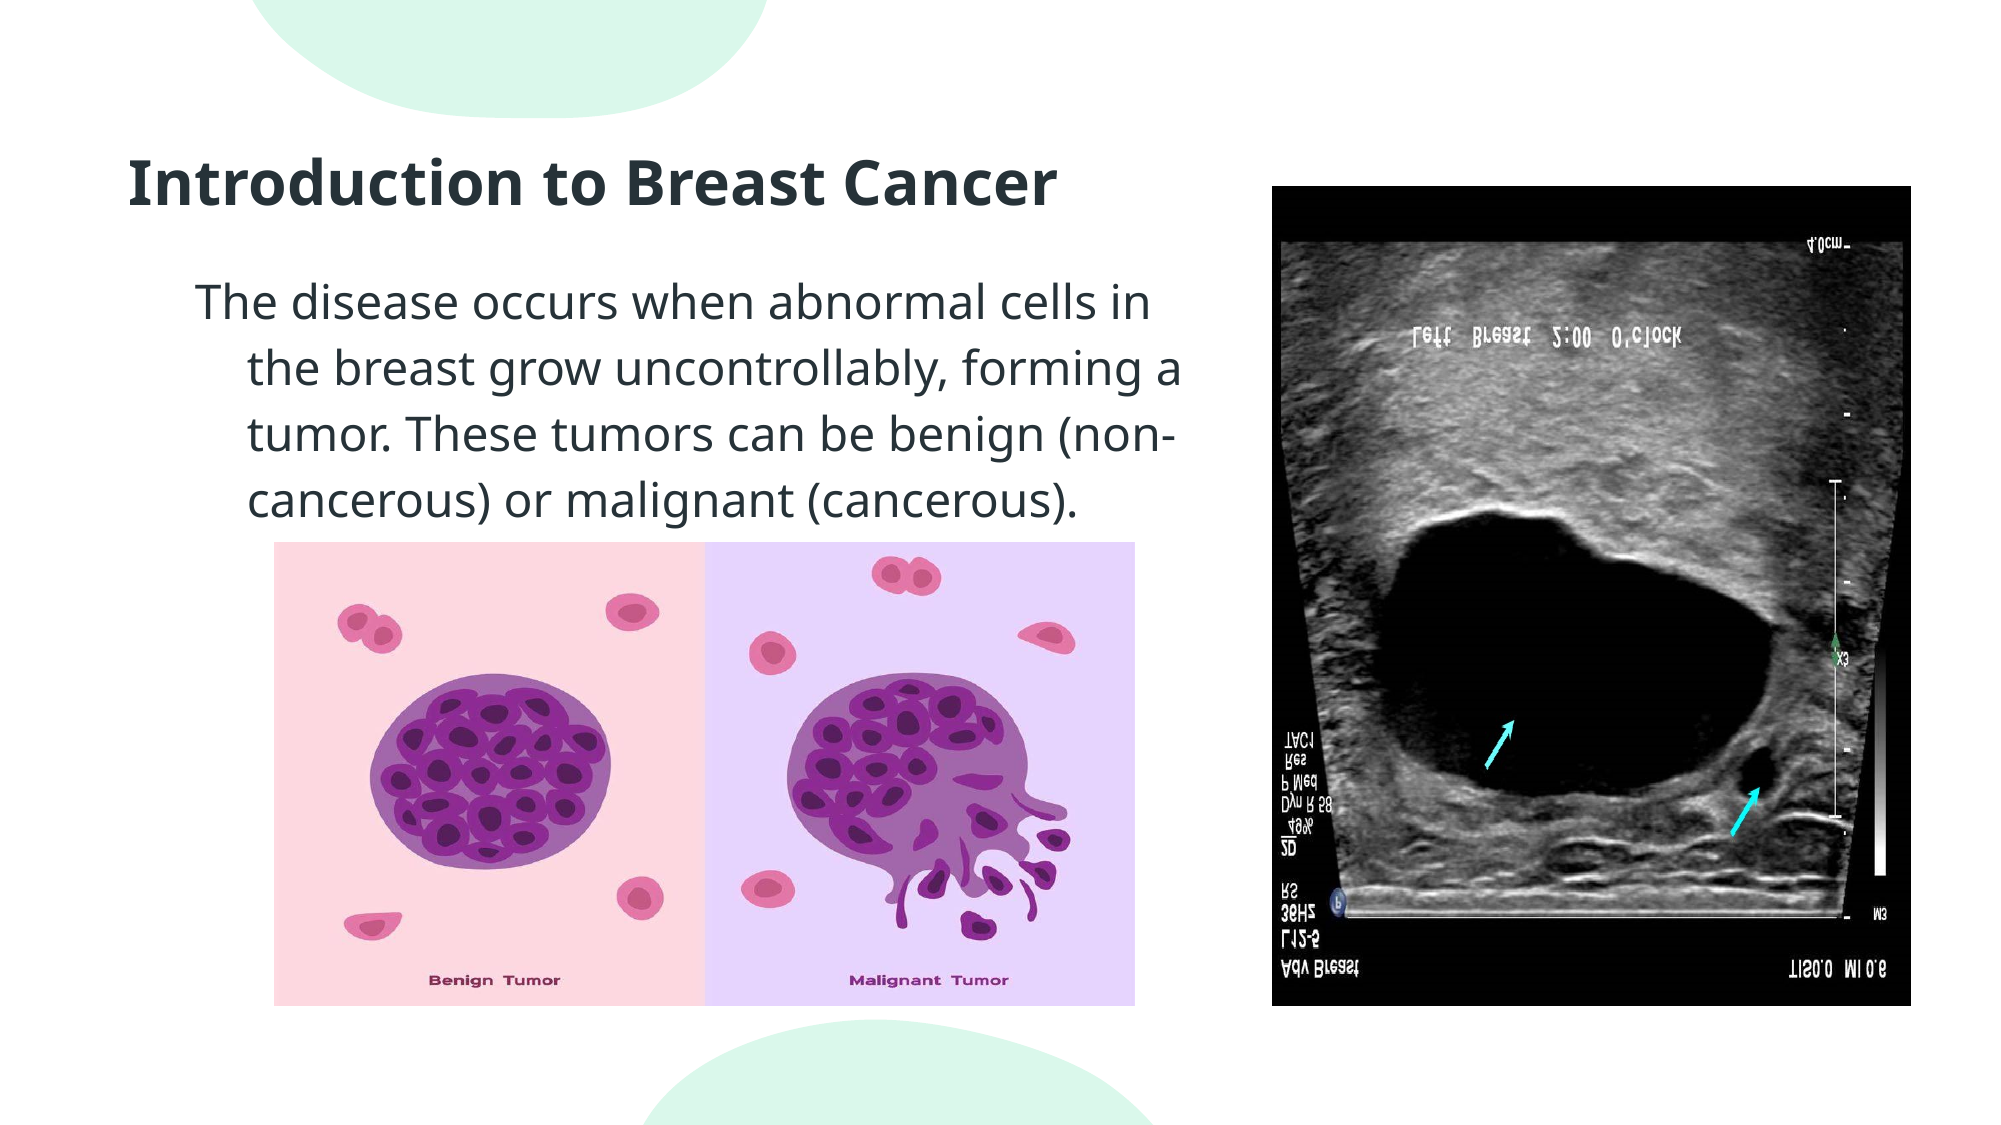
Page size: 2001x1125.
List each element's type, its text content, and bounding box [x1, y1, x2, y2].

title Introduction to Breast Cancer [113, 119, 1606, 234]
picture [274, 542, 1136, 1006]
subtitle The disease occurs when abnormal cells in the breast grow uncontrollably, forming a tumor. These tumors can be benign (non-cancerous) or malignant (cancerous). [156, 247, 1224, 605]
picture [1272, 186, 1912, 1006]
